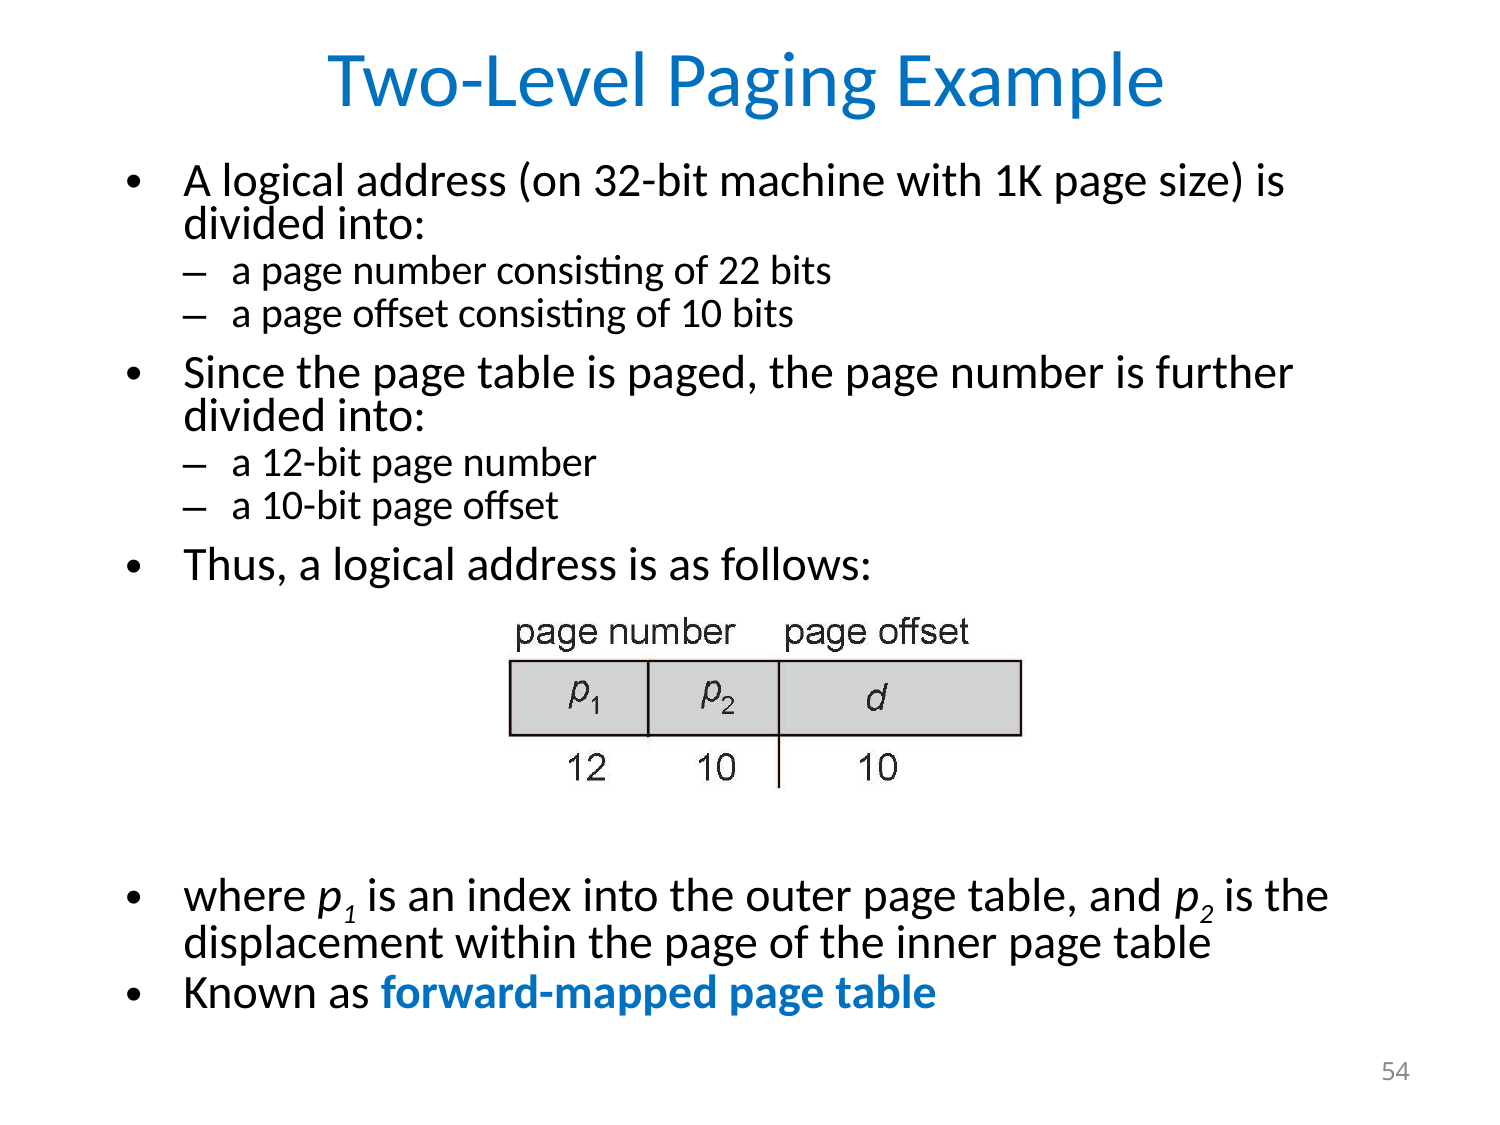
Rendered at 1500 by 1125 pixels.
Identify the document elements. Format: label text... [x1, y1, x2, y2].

slide_number 54 [1074, 1042, 1425, 1103]
title Two-Level Paging Example [110, 39, 1384, 135]
list A logical address (on 32-bit machine with 1K page size) is divided into: a page number consisting of 22 bits a page offset consisting of 10 bits Since the page table is paged, the page number is further divided into: a 12-bit page number a 10-bit page offset Thus, a logical address is as follows: where p1 is an index into the outer page table, and p2 is the displacement within the page of the inner page table Known as forward-mapped page table [110, 154, 1430, 1038]
picture [508, 615, 1027, 790]
